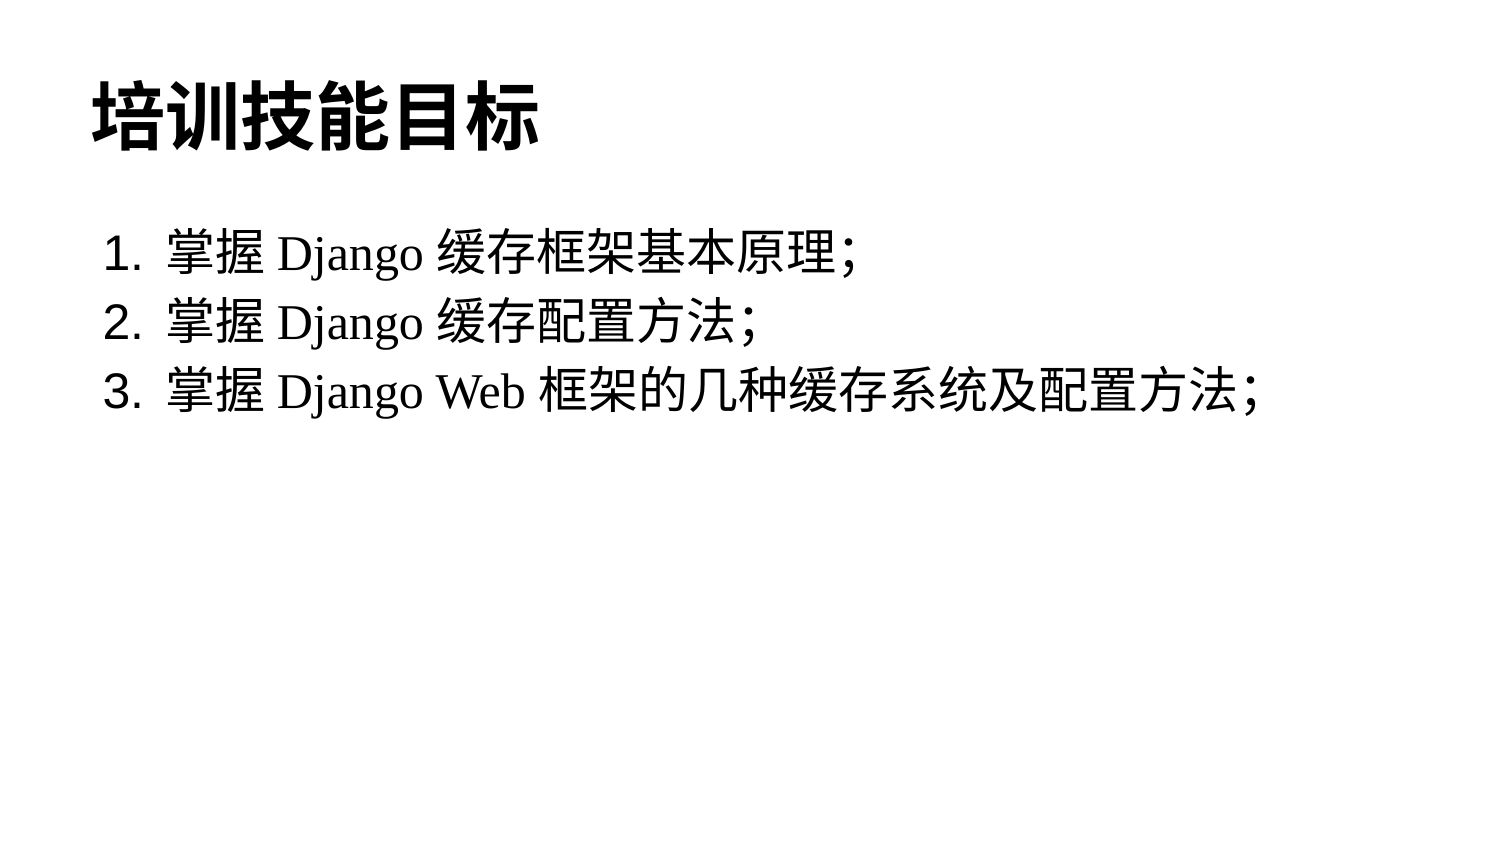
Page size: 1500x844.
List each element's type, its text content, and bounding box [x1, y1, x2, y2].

list 掌握Django缓存框架基本原理； 掌握Django缓存配置方法； 掌握Django Web框架的几种缓存系统及配置方法； [75, 196, 1425, 431]
title 培训技能目标 [75, 33, 1425, 175]
